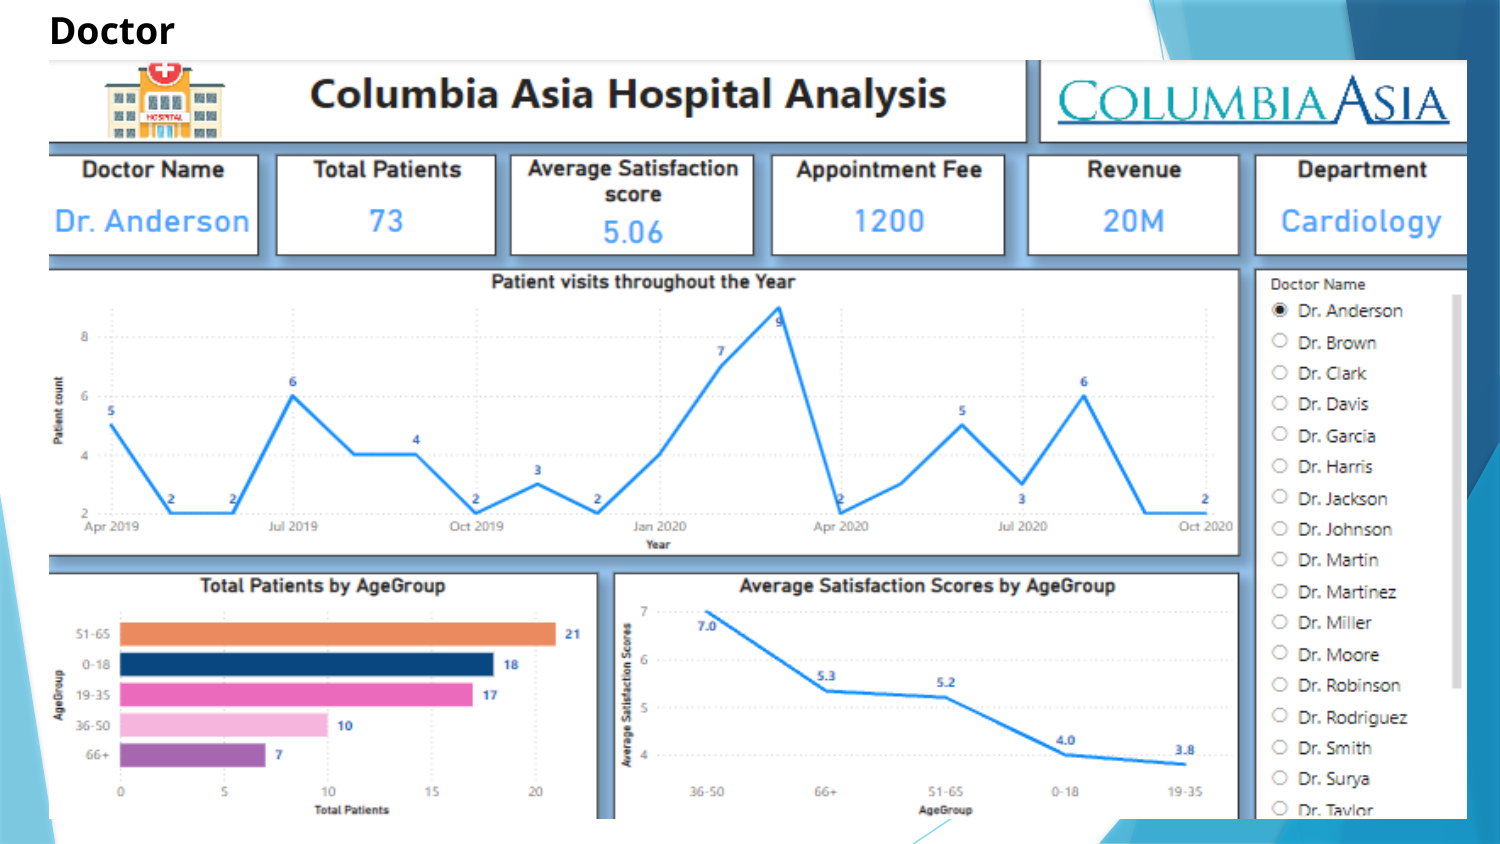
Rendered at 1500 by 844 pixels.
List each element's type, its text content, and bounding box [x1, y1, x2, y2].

text_box Doctor Tab [33, 0, 255, 105]
picture [49, 60, 1467, 820]
